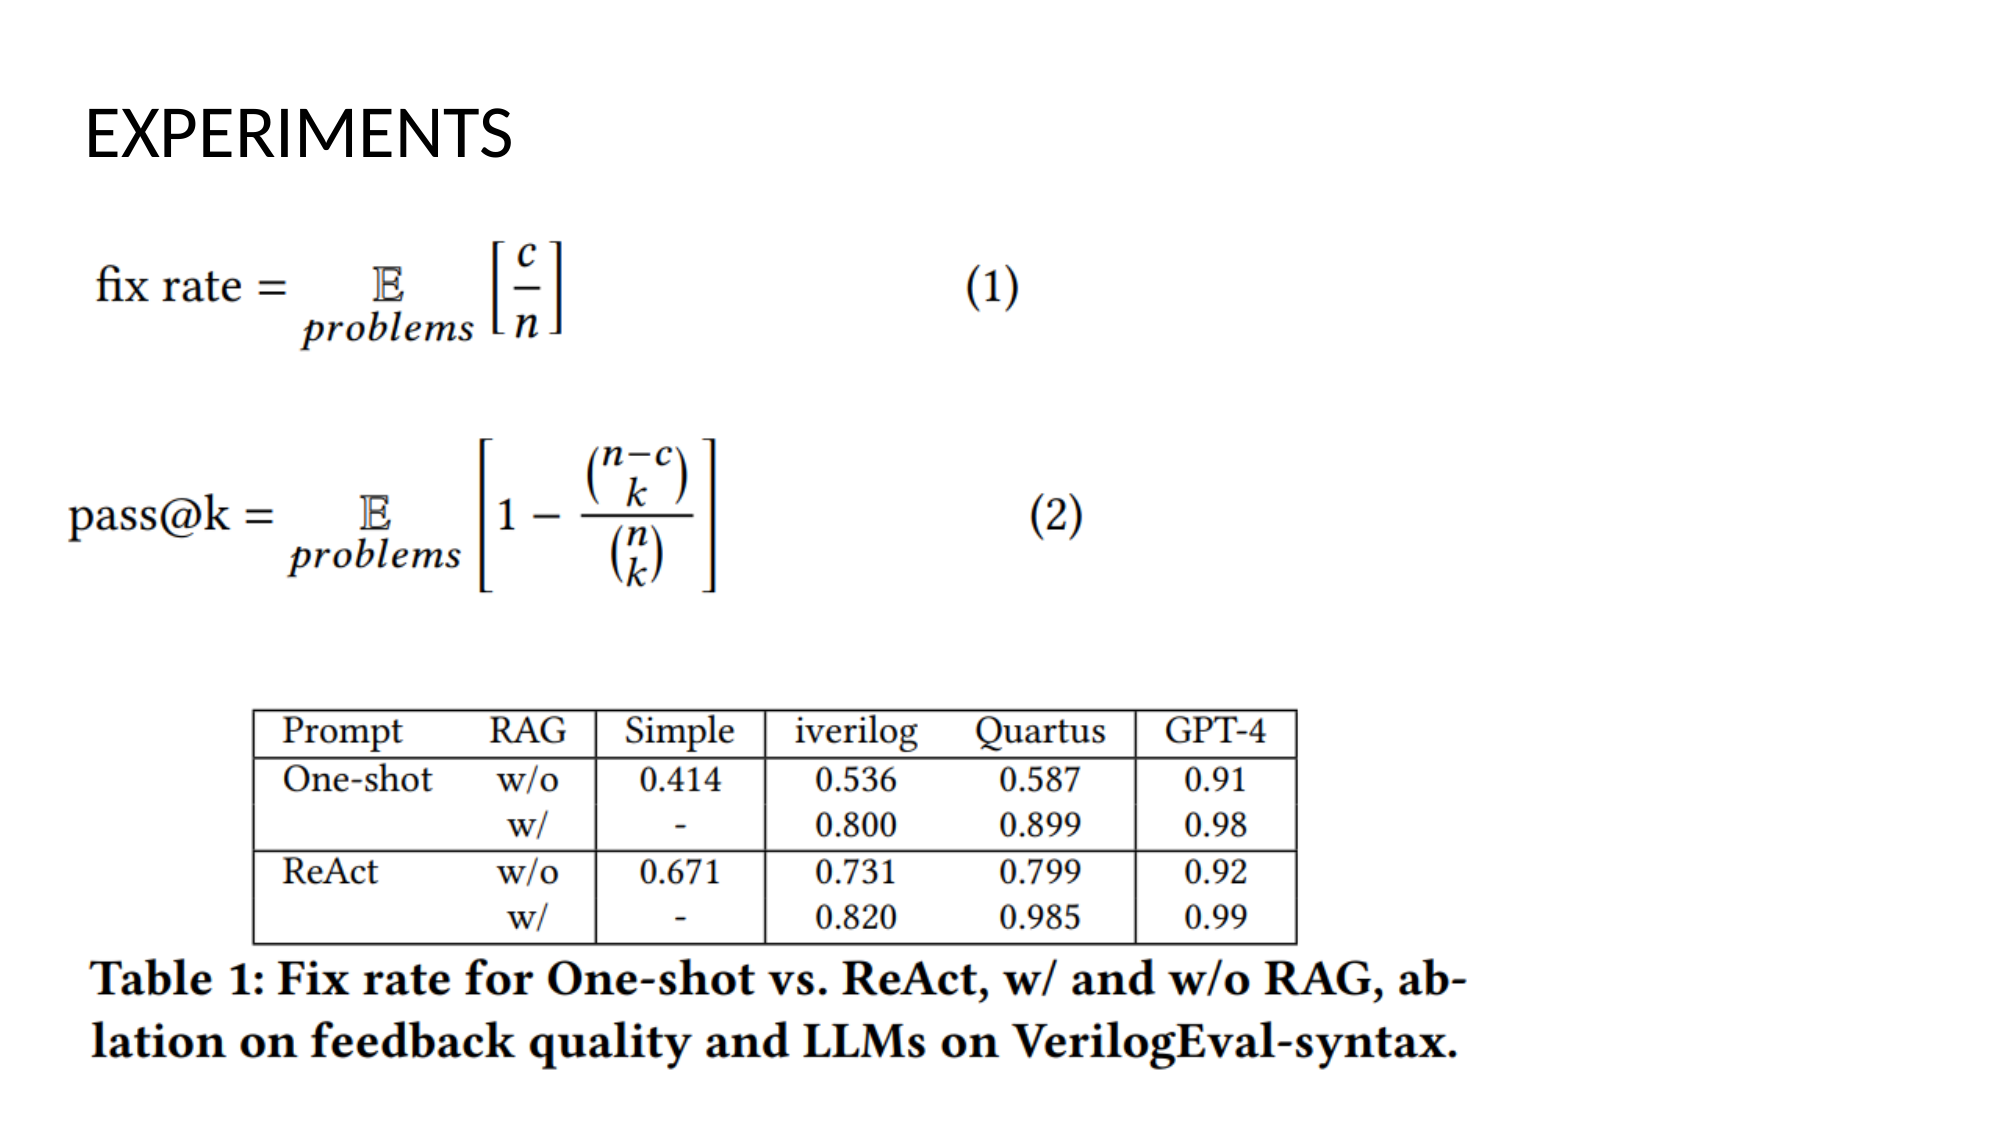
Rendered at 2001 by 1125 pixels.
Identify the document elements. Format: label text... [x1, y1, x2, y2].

picture [50, 674, 1531, 1112]
picture [27, 180, 1048, 369]
picture [0, 423, 1126, 624]
text_box EXPERIMENTS [69, 75, 1048, 180]
